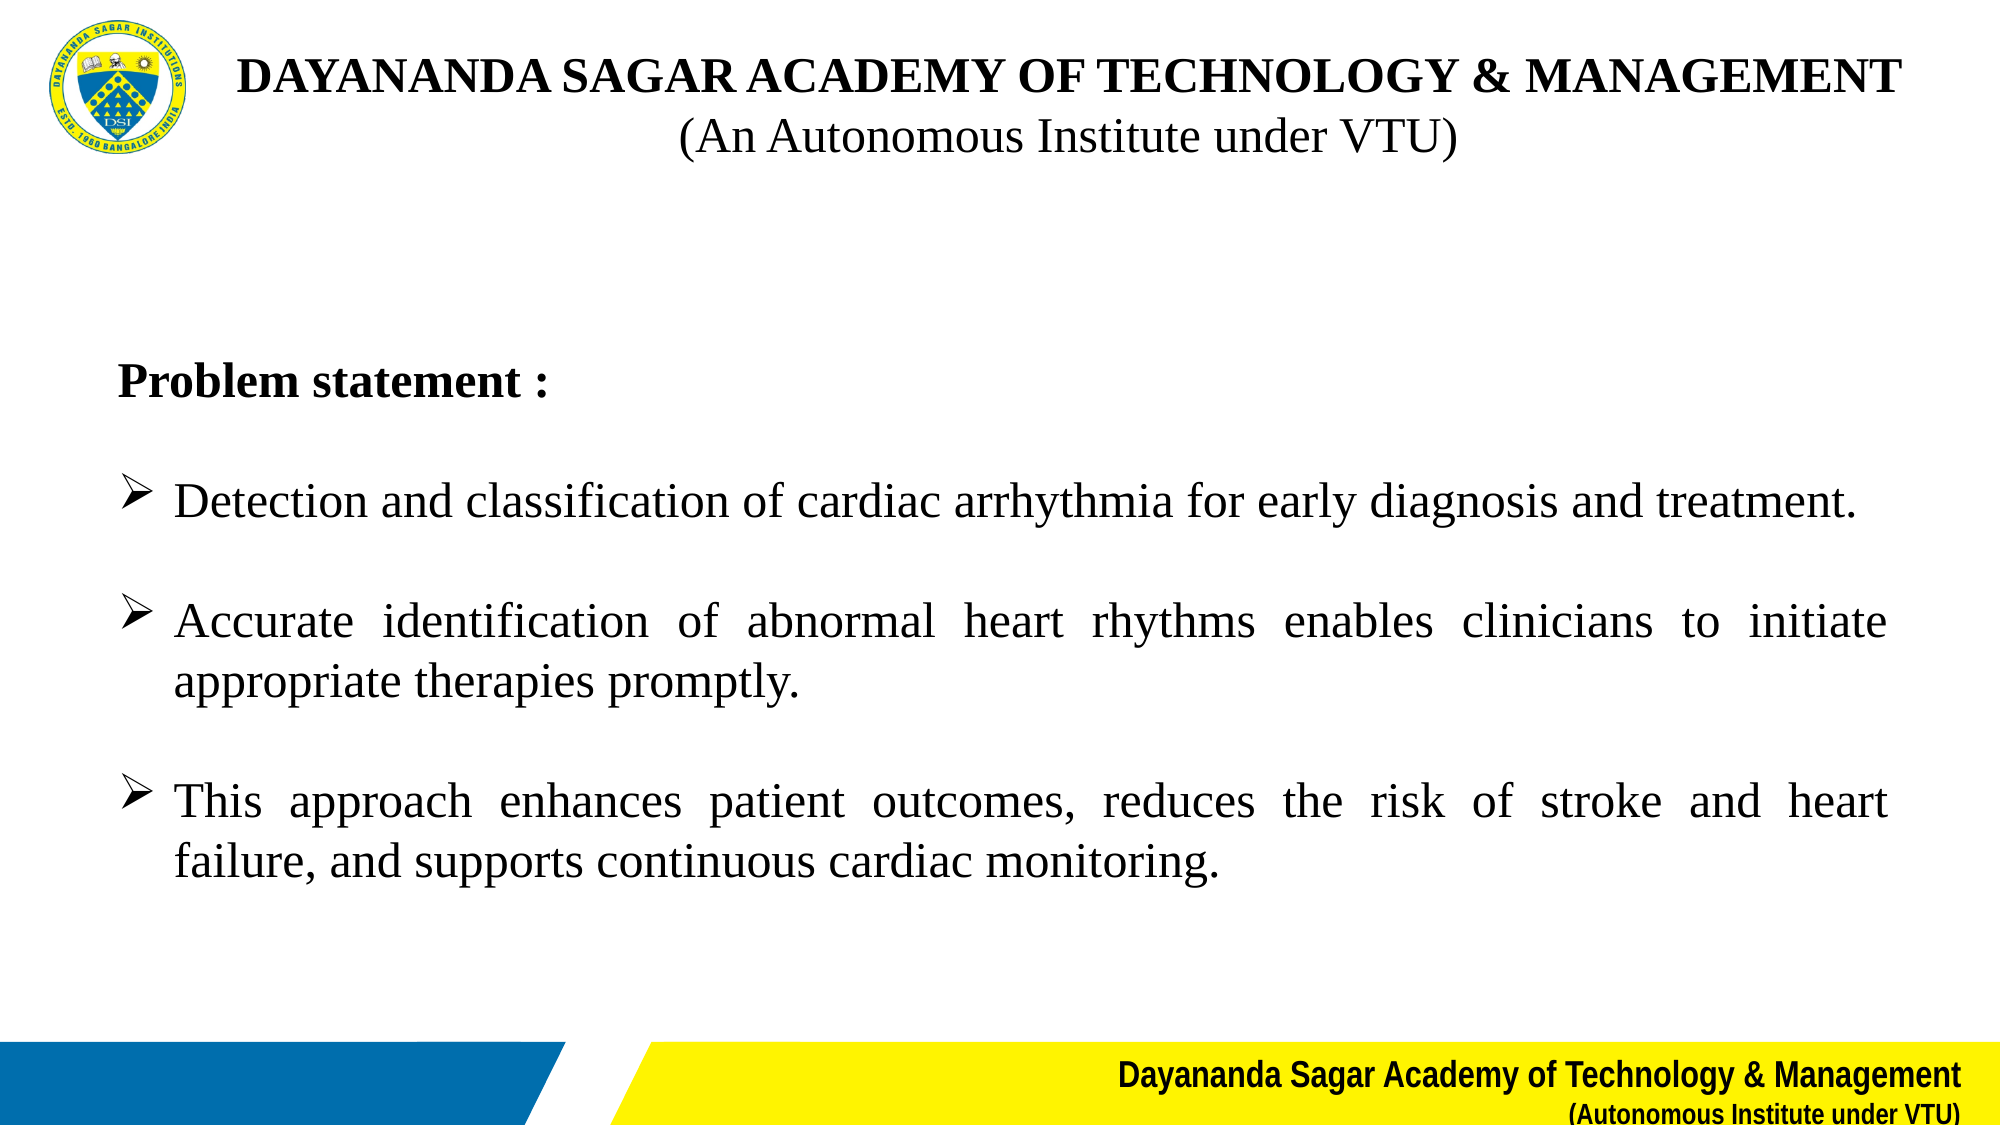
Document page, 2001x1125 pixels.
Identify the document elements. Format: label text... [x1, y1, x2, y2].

text_box DAYANANDA SAGAR ACADEMY OF TECHNOLOGY & MANAGEMENT (An Autonomous Institute under VTU) [159, 35, 1978, 170]
picture [48, 20, 186, 154]
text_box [0, 1041, 2000, 1125]
text_box Problem statement : Detection and classification of cardiac arrhythmia for early diagnosis and treatment. Accurate identification of abnormal heart rhythms enables clinicians to initiate appropriate therapies promptly. This approach enhances patient outcomes, reduces the risk of stroke and heart failure, and supports continuous cardiac monitoring. [102, 220, 1905, 895]
